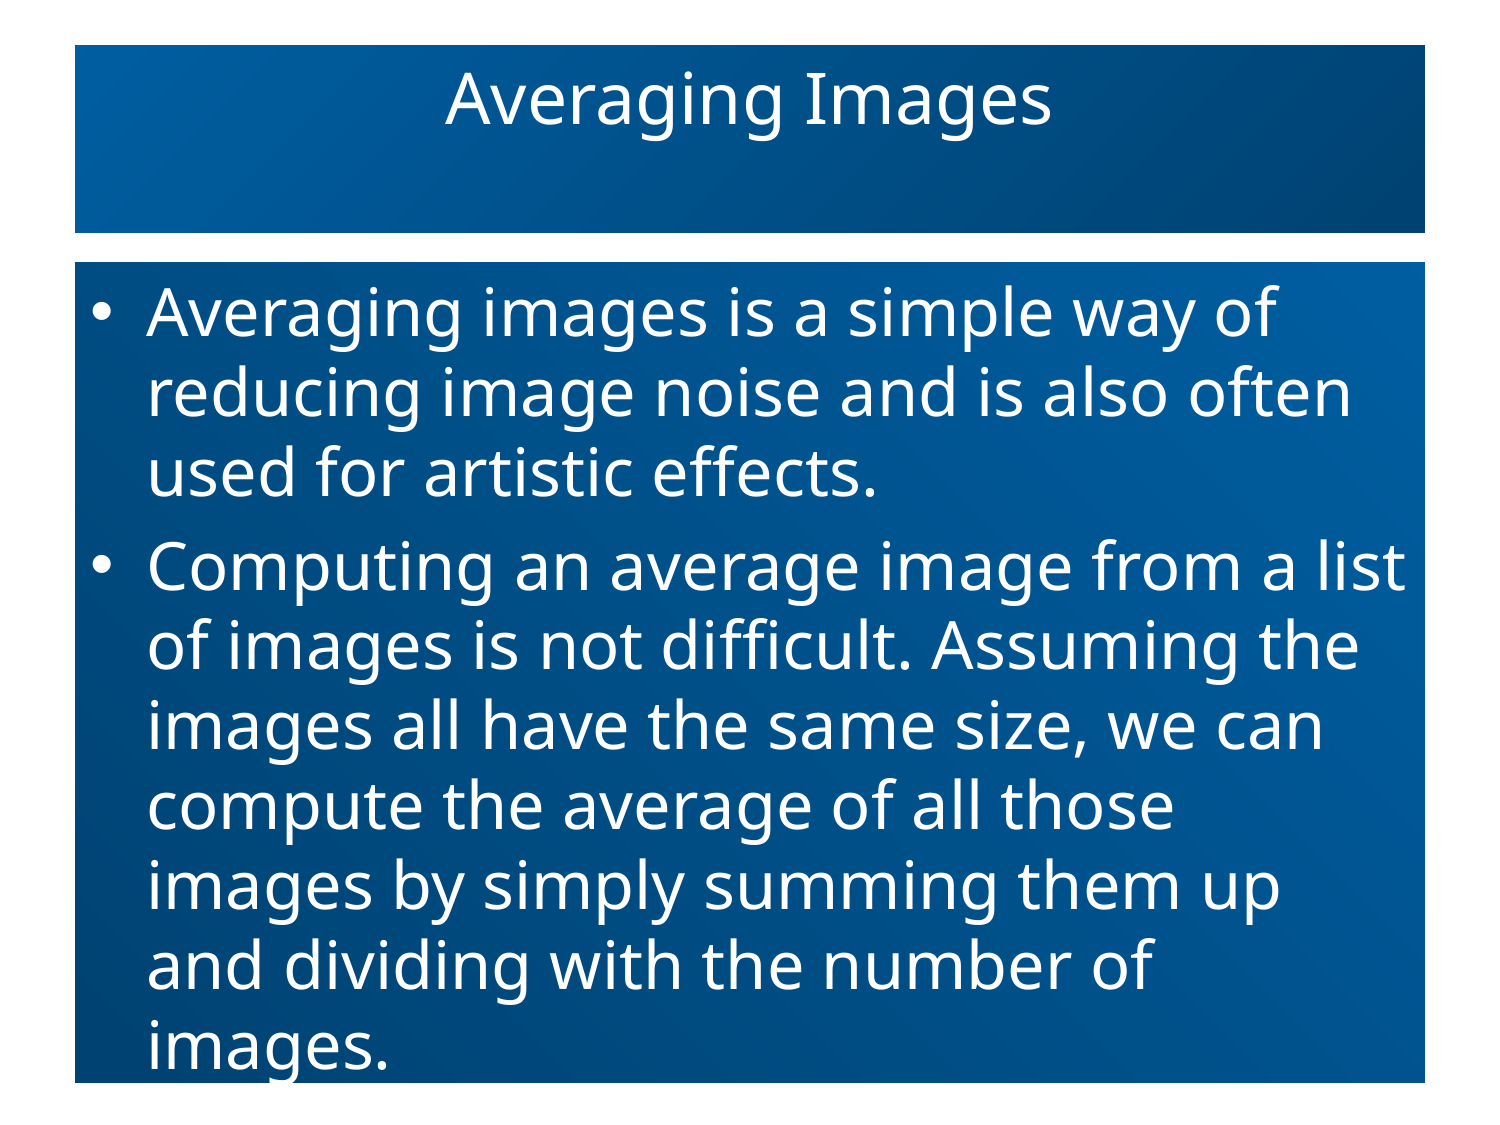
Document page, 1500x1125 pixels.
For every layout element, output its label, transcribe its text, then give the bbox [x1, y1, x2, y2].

title Averaging Images [75, 45, 1425, 233]
list Averaging images is a simple way of reducing image noise and is also often used for artistic effects. Computing an average image from a list of images is not difficult. Assuming the images all have the same size, we can compute the average of all those images by simply summing them up and dividing with the number of images. [75, 262, 1425, 1083]
